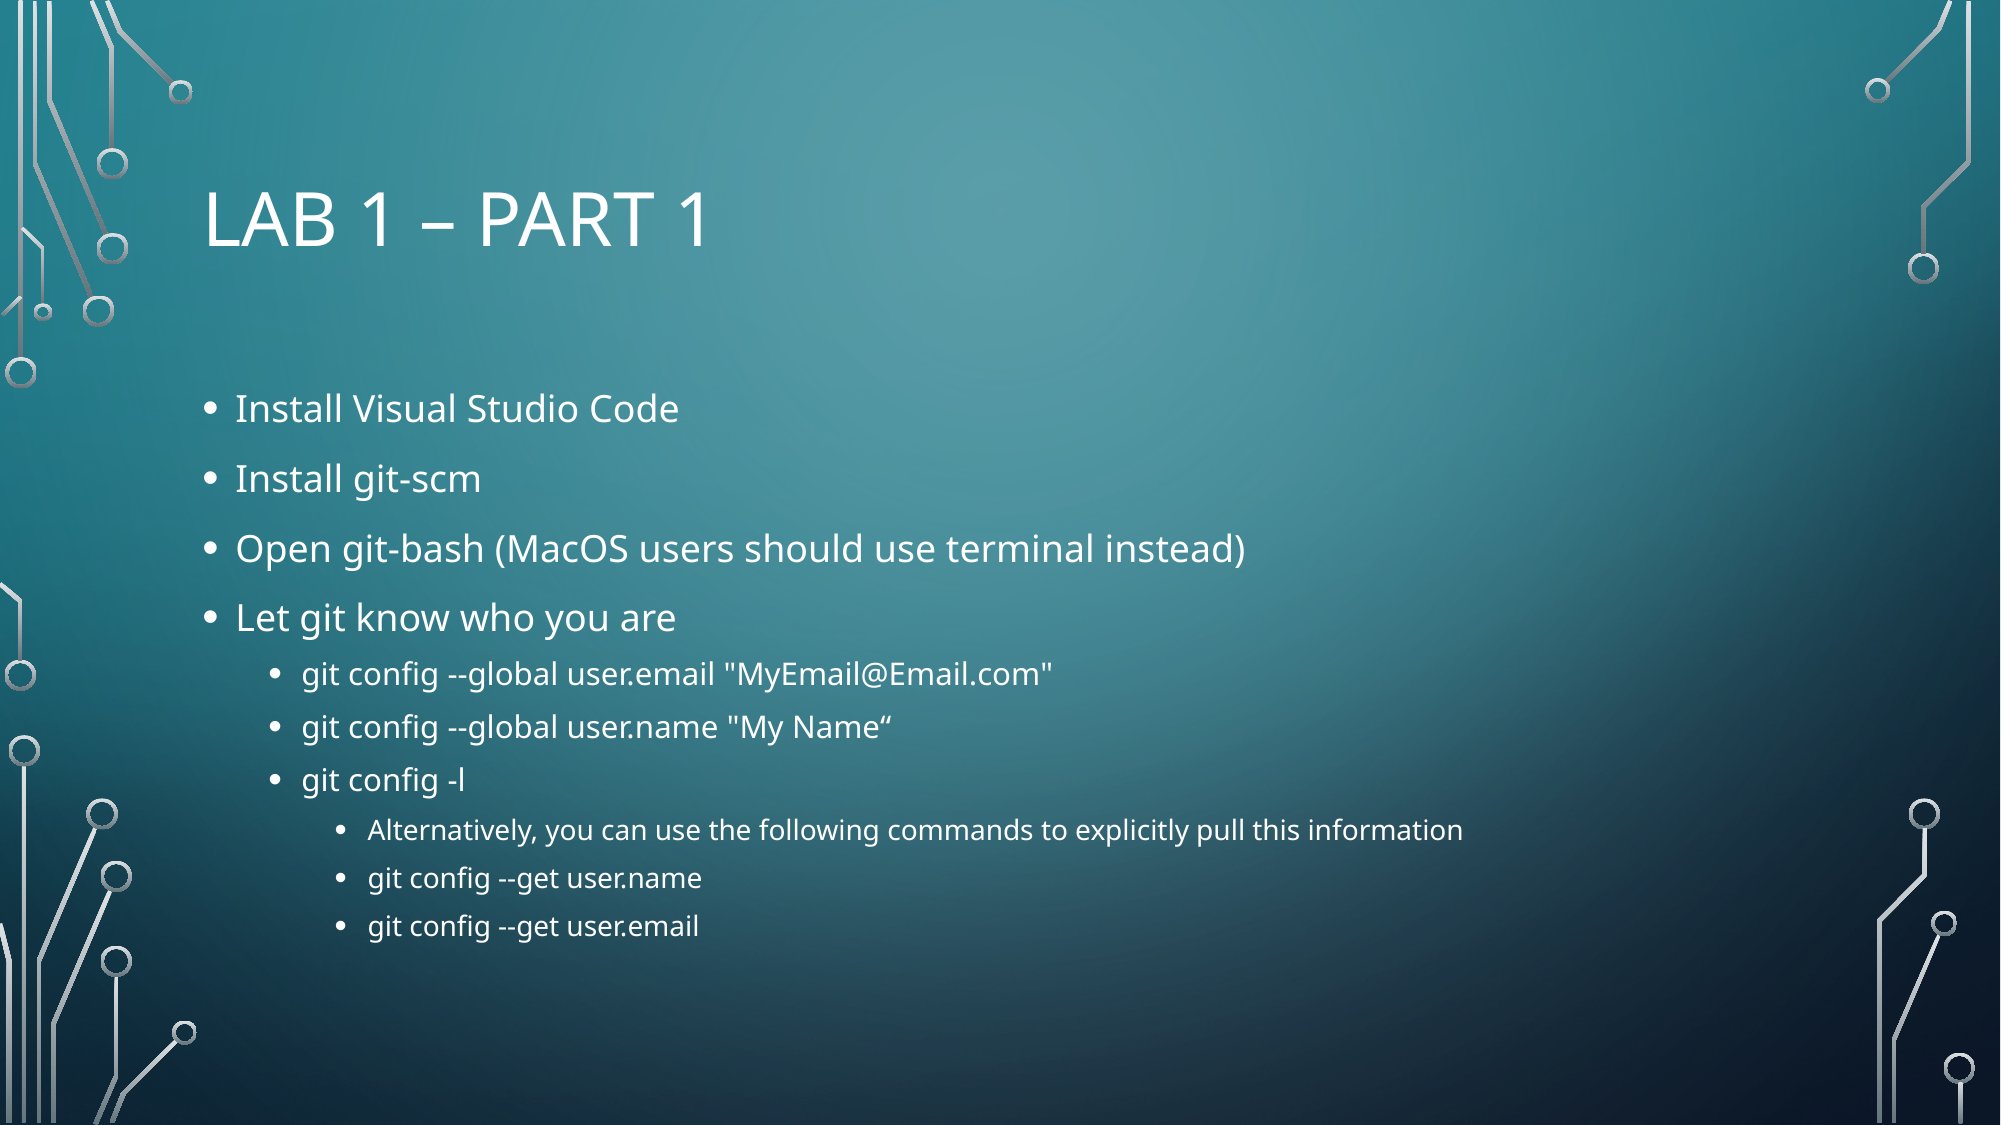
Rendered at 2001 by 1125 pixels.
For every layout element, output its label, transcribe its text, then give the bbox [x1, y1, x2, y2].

title Lab 1 – part 1 [187, 101, 1813, 344]
list Install Visual Studio Code Install git-scm Open git-bash (MacOS users should use terminal instead) Let git know who you are git config --global user.email "MyEmail@Email.com" git config --global user.name "My Name“ git config -l Alternatively, you can use the following commands to explicitly pull this information git config --get user.name git config --get user.email [187, 369, 1813, 950]
